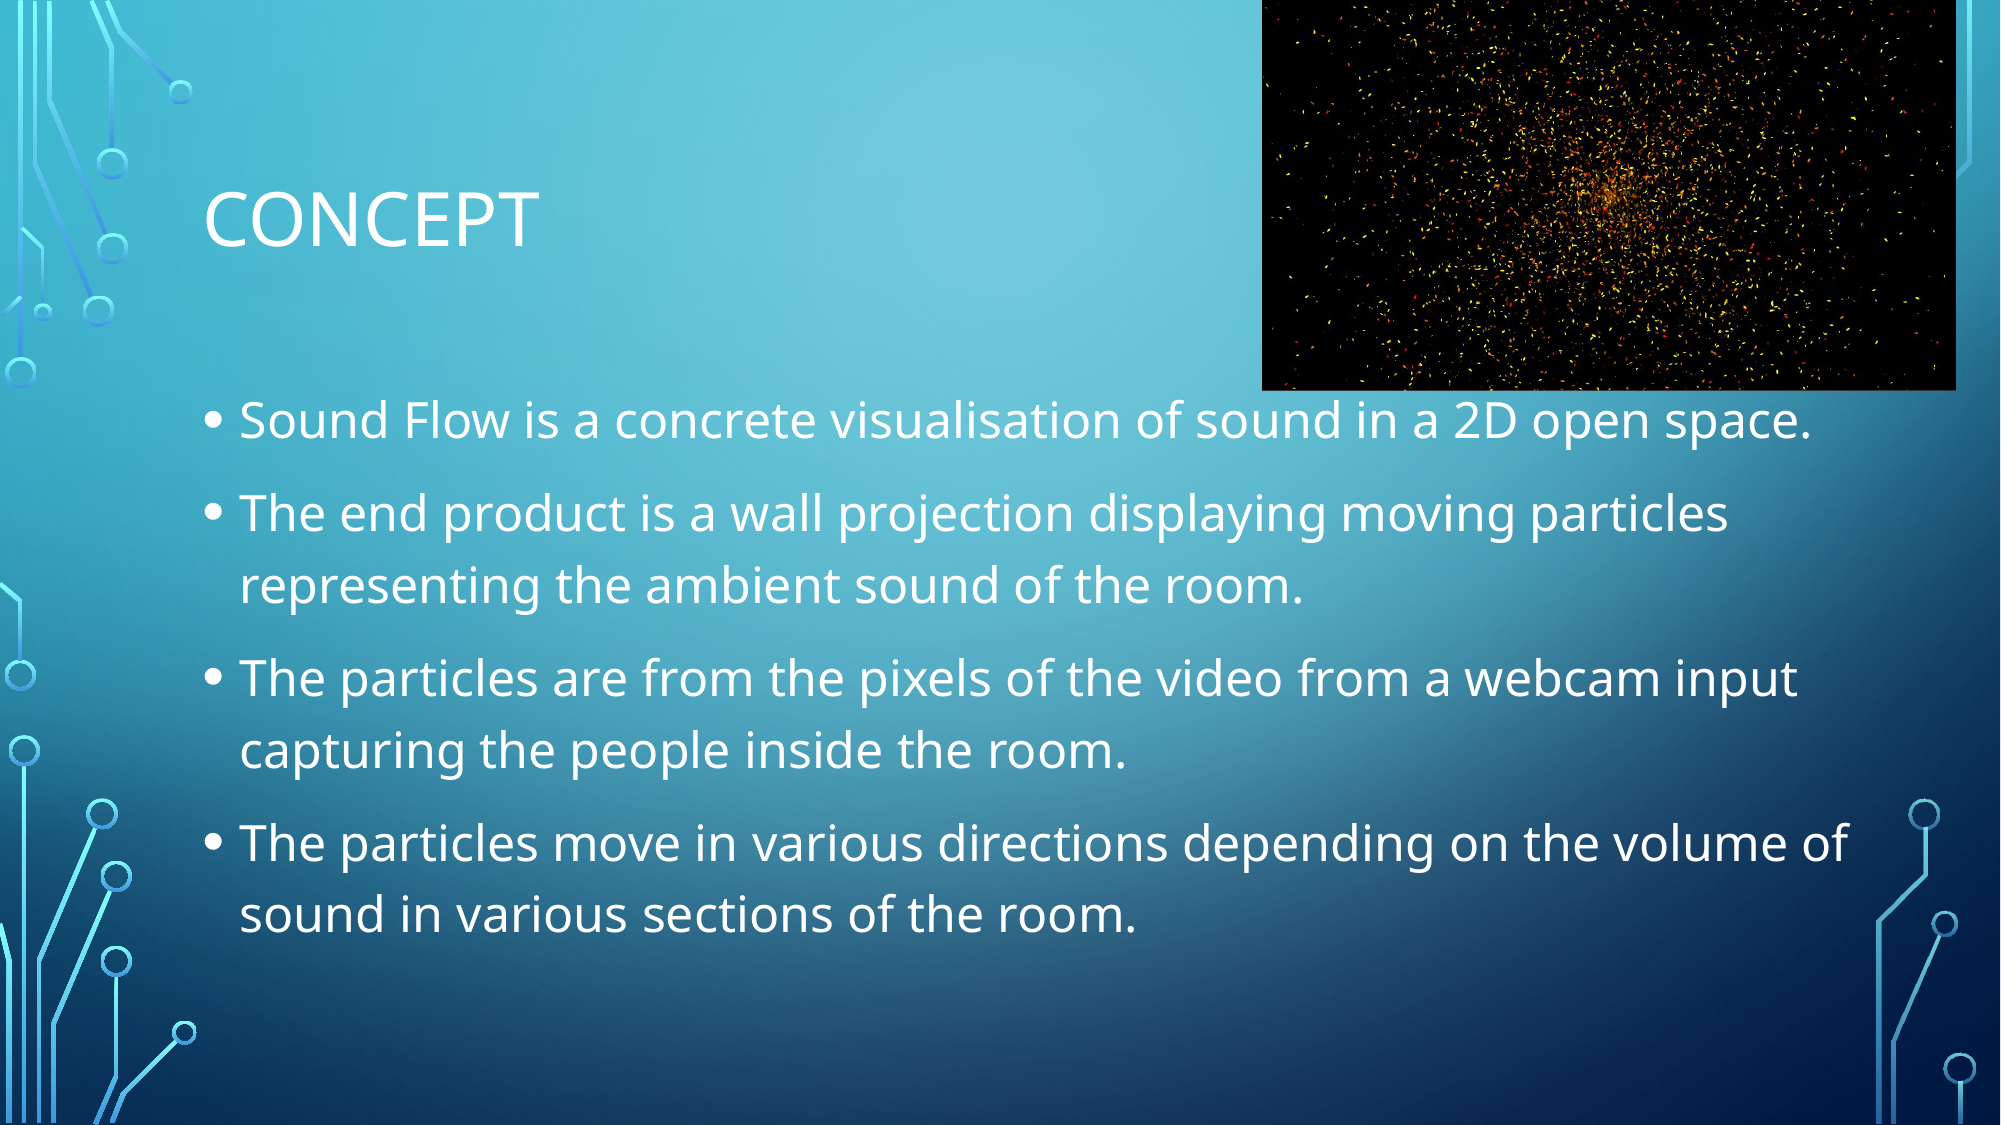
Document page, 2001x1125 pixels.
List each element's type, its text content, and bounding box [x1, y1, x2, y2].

title Concept [187, 101, 1261, 344]
picture [1261, 0, 1956, 391]
list Sound Flow is a concrete visualisation of sound in a 2D open space. The end product is a wall projection displaying moving particles representing the ambient sound of the room. The particles are from the pixels of the video from a webcam input capturing the people inside the room. The particles move in various directions depending on the volume of sound in various sections of the room. [187, 369, 1870, 1065]
